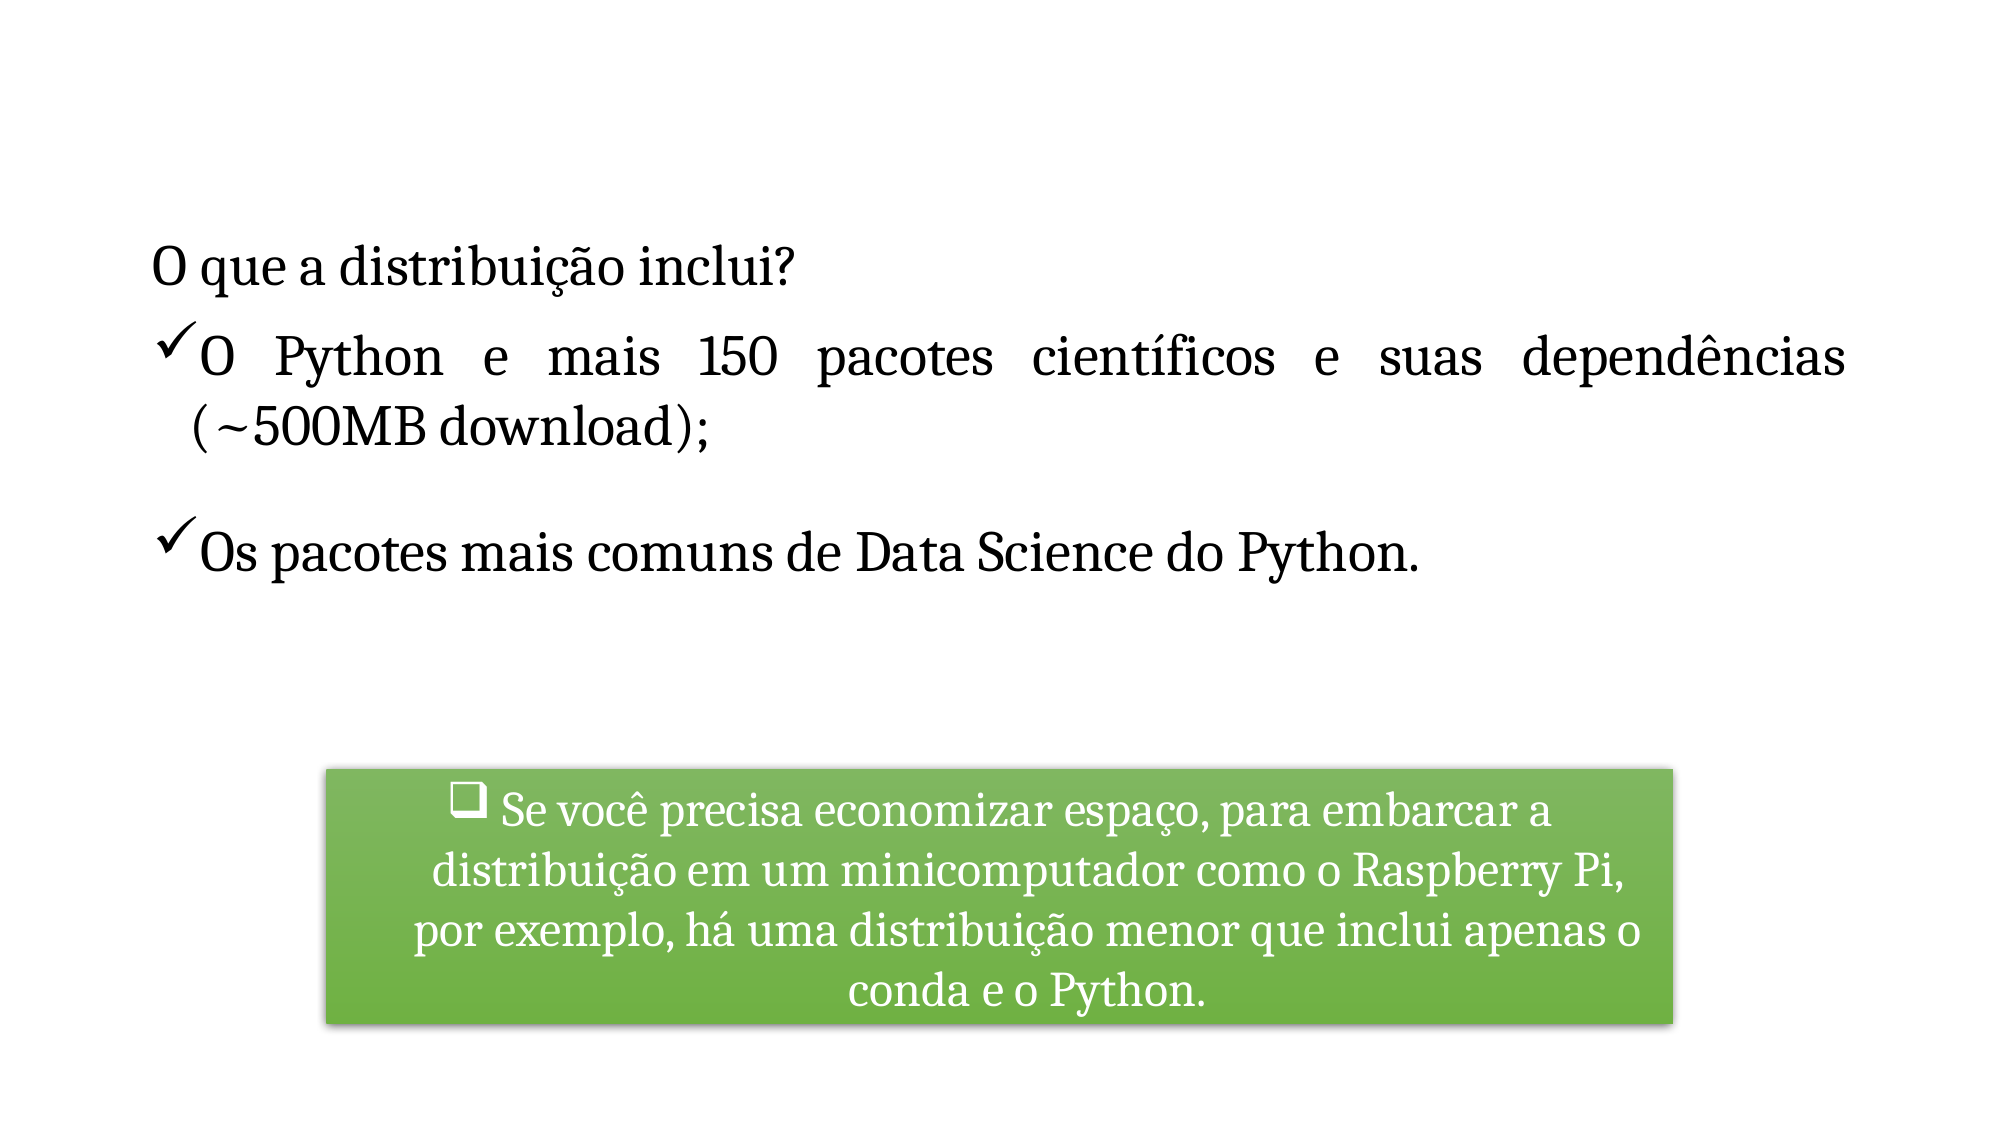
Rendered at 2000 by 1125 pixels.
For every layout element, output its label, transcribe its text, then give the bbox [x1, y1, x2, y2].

text_box Se você precisa economizar espaço, para embarcar a distribuição em um minicomputador como o Raspberry Pi, por exemplo, há uma distribuição menor que inclui apenas o conda e o Python. [326, 769, 1673, 1024]
list O que a distribuição inclui? O Python e mais 150 pacotes científicos e suas dependências (~500MB download); Os pacotes mais comuns de Data Science do Python. [137, 184, 1862, 966]
